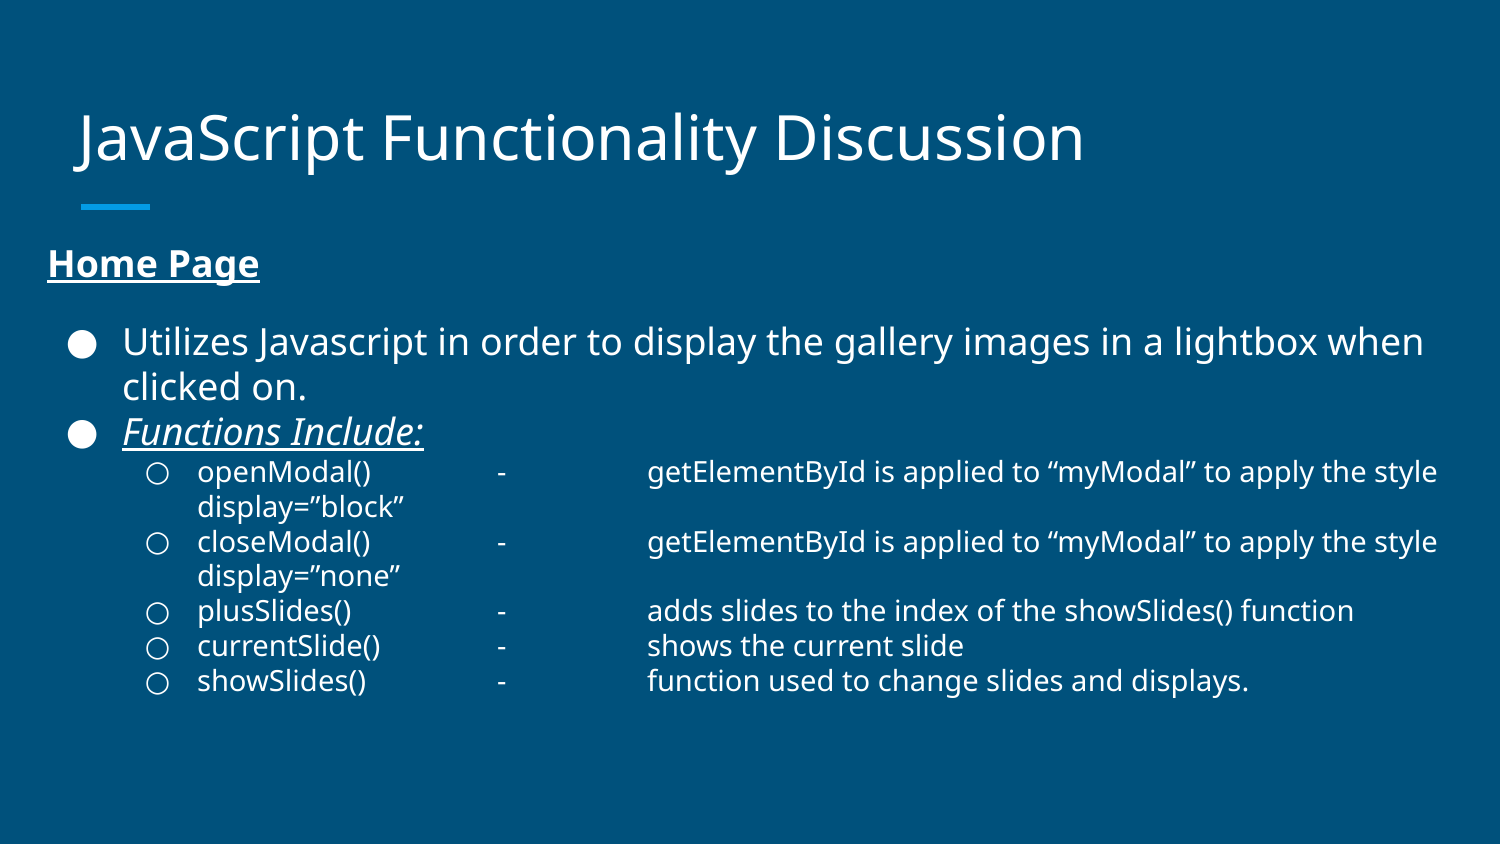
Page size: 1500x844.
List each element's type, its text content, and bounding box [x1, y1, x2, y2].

list Home Page Utilizes Javascript in order to display the gallery images in a lightbox when clicked on. Functions Include: openModal() - getElementById is applied to “myModal” to apply the style display=”block” closeModal() - getElementById is applied to “myModal” to apply the style display=”none” plusSlides() - adds slides to the index of the showSlides() function currentSlide() - shows the current slide showSlides() - function used to change slides and displays. [32, 224, 1500, 844]
title JavaScript Functionality Discussion [63, 75, 1437, 188]
